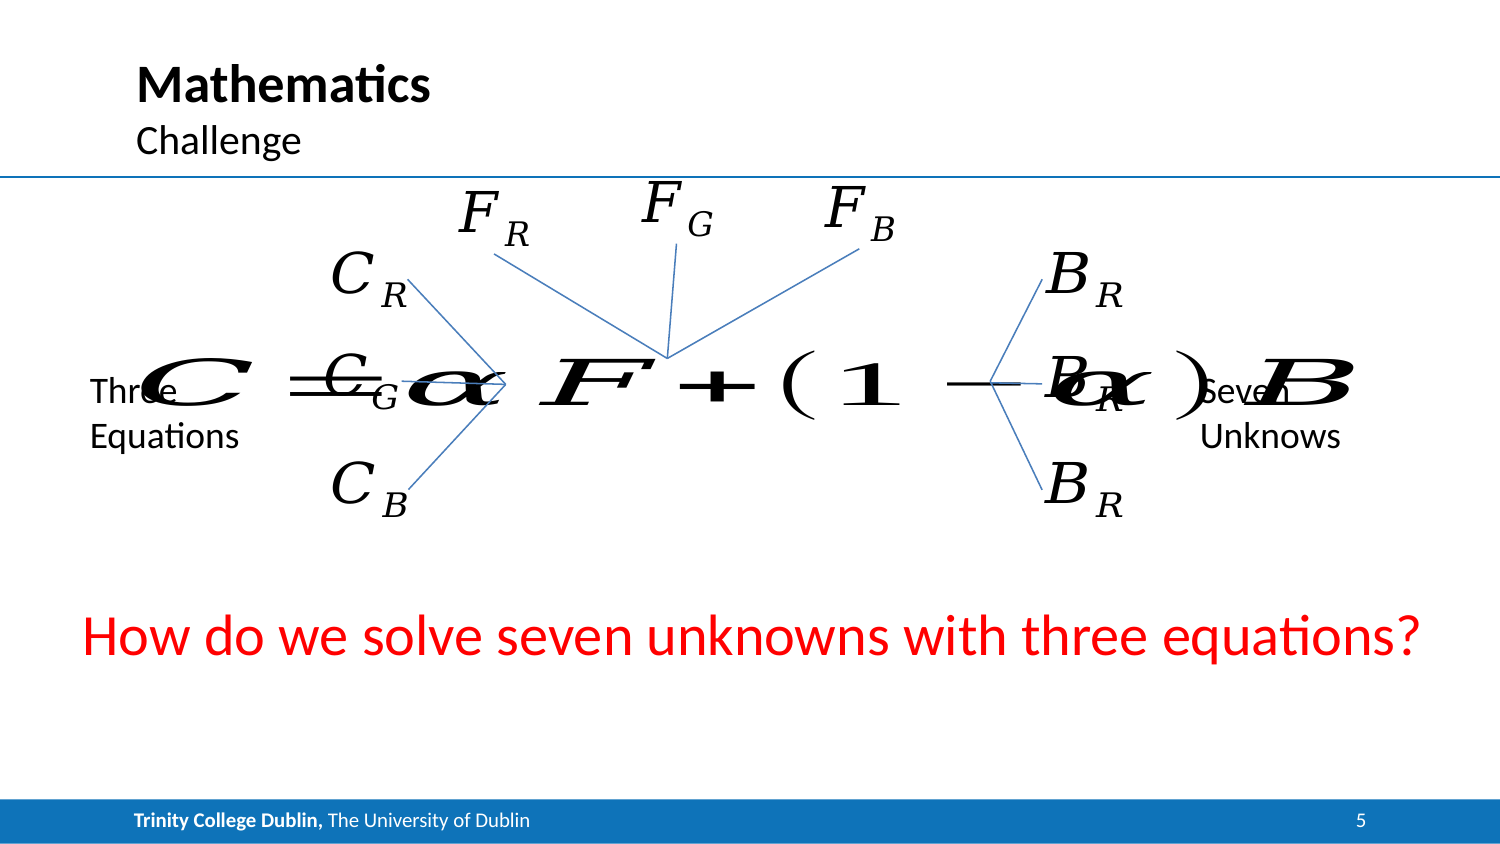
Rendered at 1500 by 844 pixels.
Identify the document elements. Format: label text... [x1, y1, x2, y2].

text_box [667, 248, 860, 359]
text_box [667, 243, 677, 248]
slide_number 5 [1318, 800, 1367, 833]
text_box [989, 380, 1043, 491]
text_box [407, 278, 506, 380]
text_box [493, 253, 661, 359]
text_box Seven Unknows [1185, 358, 1369, 464]
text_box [408, 384, 507, 490]
text_box Three Equations [74, 358, 258, 464]
list Challenge [135, 112, 1367, 158]
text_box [401, 380, 506, 385]
title Mathematics [135, 44, 1367, 112]
text_box How do we solve seven unknowns with three equations? [67, 589, 1459, 675]
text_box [989, 278, 1043, 380]
